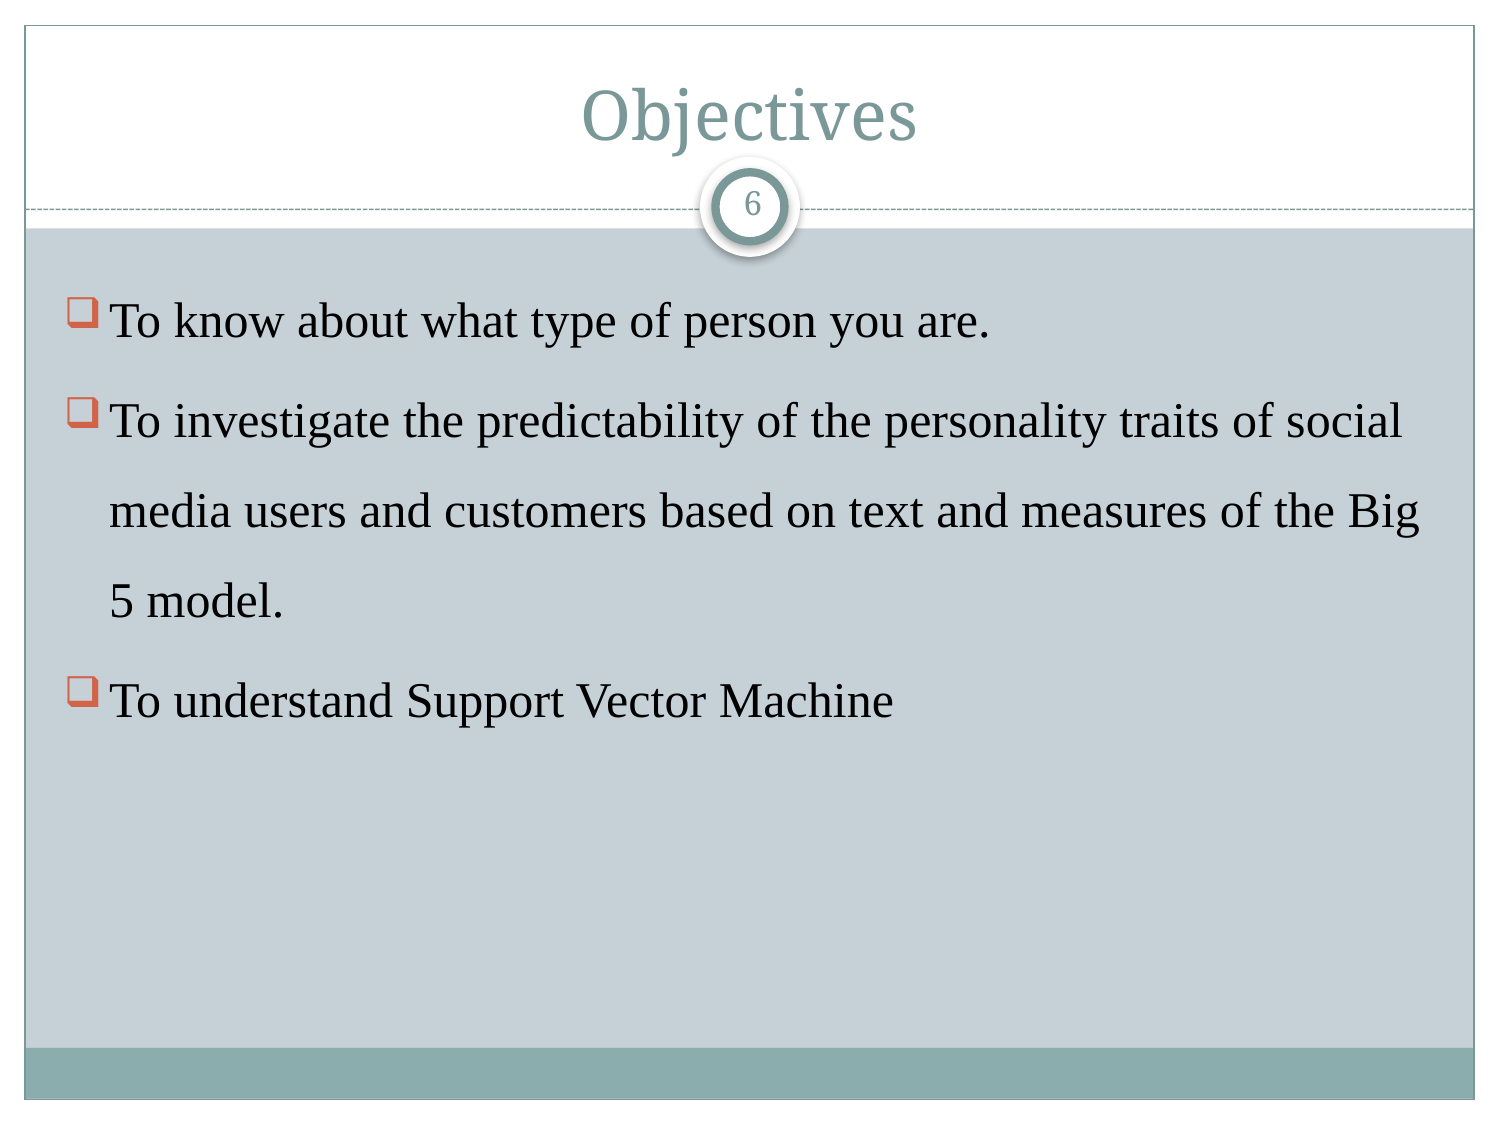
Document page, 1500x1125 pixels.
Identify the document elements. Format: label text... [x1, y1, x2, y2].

title Objectives [49, 37, 1450, 162]
list To know about what type of person you are. To investigate the predictability of the personality traits of social media users and customers based on text and measures of the Big 5 model. To understand Support Vector Machine [49, 250, 1445, 1001]
slide_number 6 [715, 168, 791, 241]
